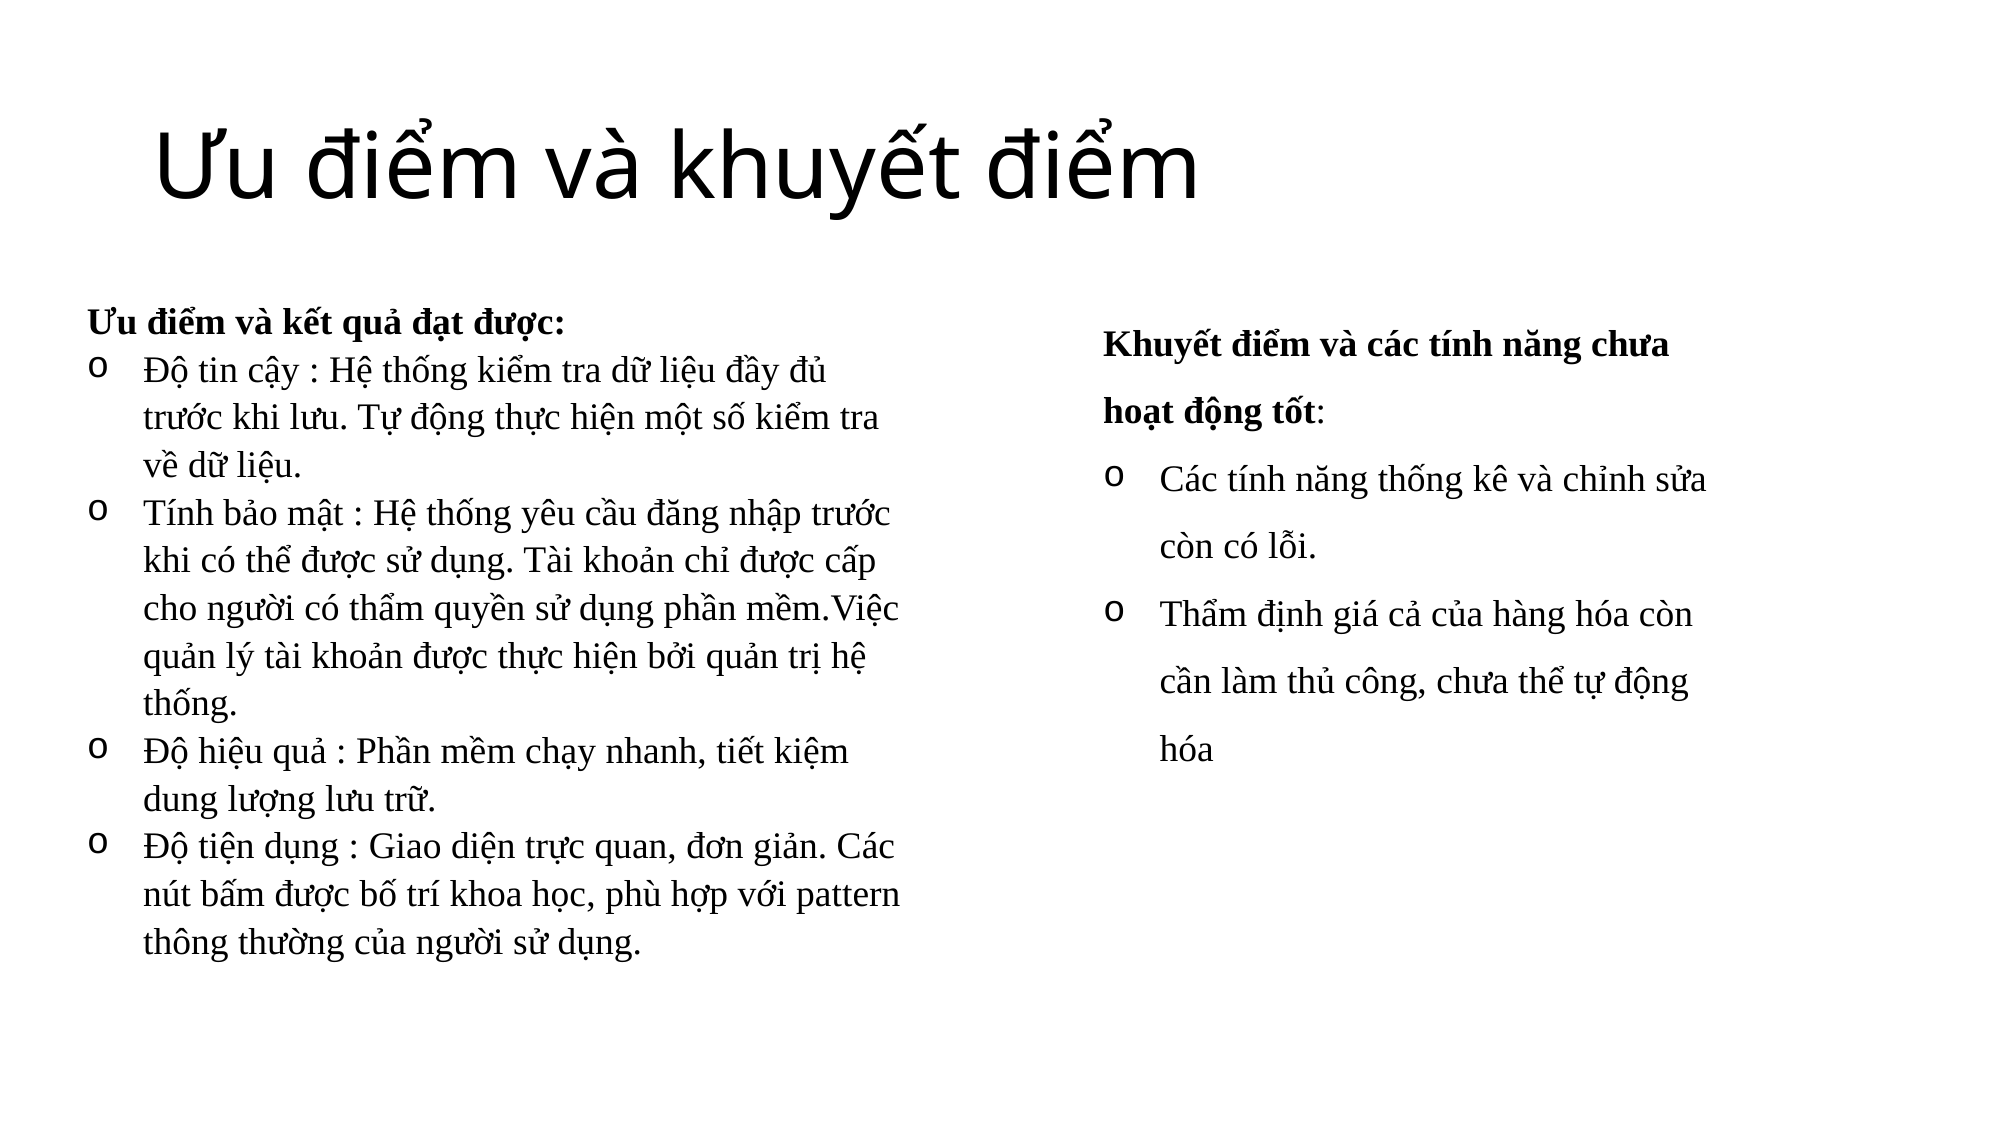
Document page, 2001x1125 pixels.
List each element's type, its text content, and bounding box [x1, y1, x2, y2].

text_box Khuyết điểm và các tính năng chưa hoạt động tốt: Các tính năng thống kê và chỉnh sửa còn có lỗi. Thẩm định giá cả của hàng hóa còn cần làm thủ công, chưa thể tự động hóa [1088, 288, 1765, 777]
text_box Ưu điểm và kết quả đạt được: Độ tin cậy : Hệ thống kiểm tra dữ liệu đầy đủ trước khi lưu. Tự động thực hiện một số kiểm tra về dữ liệu. Tính bảo mật : Hệ thống yêu cầu đăng nhập trước khi có thể được sử dụng. Tài khoản chỉ được cấp cho người có thẩm quyền sử dụng phần mềm.Việc quản lý tài khoản được thực hiện bởi quản trị hệ thống. Độ hiệu quả : Phần mềm chạy nhanh, tiết kiệm dung lượng lưu trữ. Độ tiện dụng : Giao diện trực quan, đơn giản. Các nút bấm được bố trí khoa học, phù hợp với pattern thông thường của người sử dụng. [72, 267, 924, 970]
title Ưu điểm và khuyết điểm [137, 59, 1863, 278]
